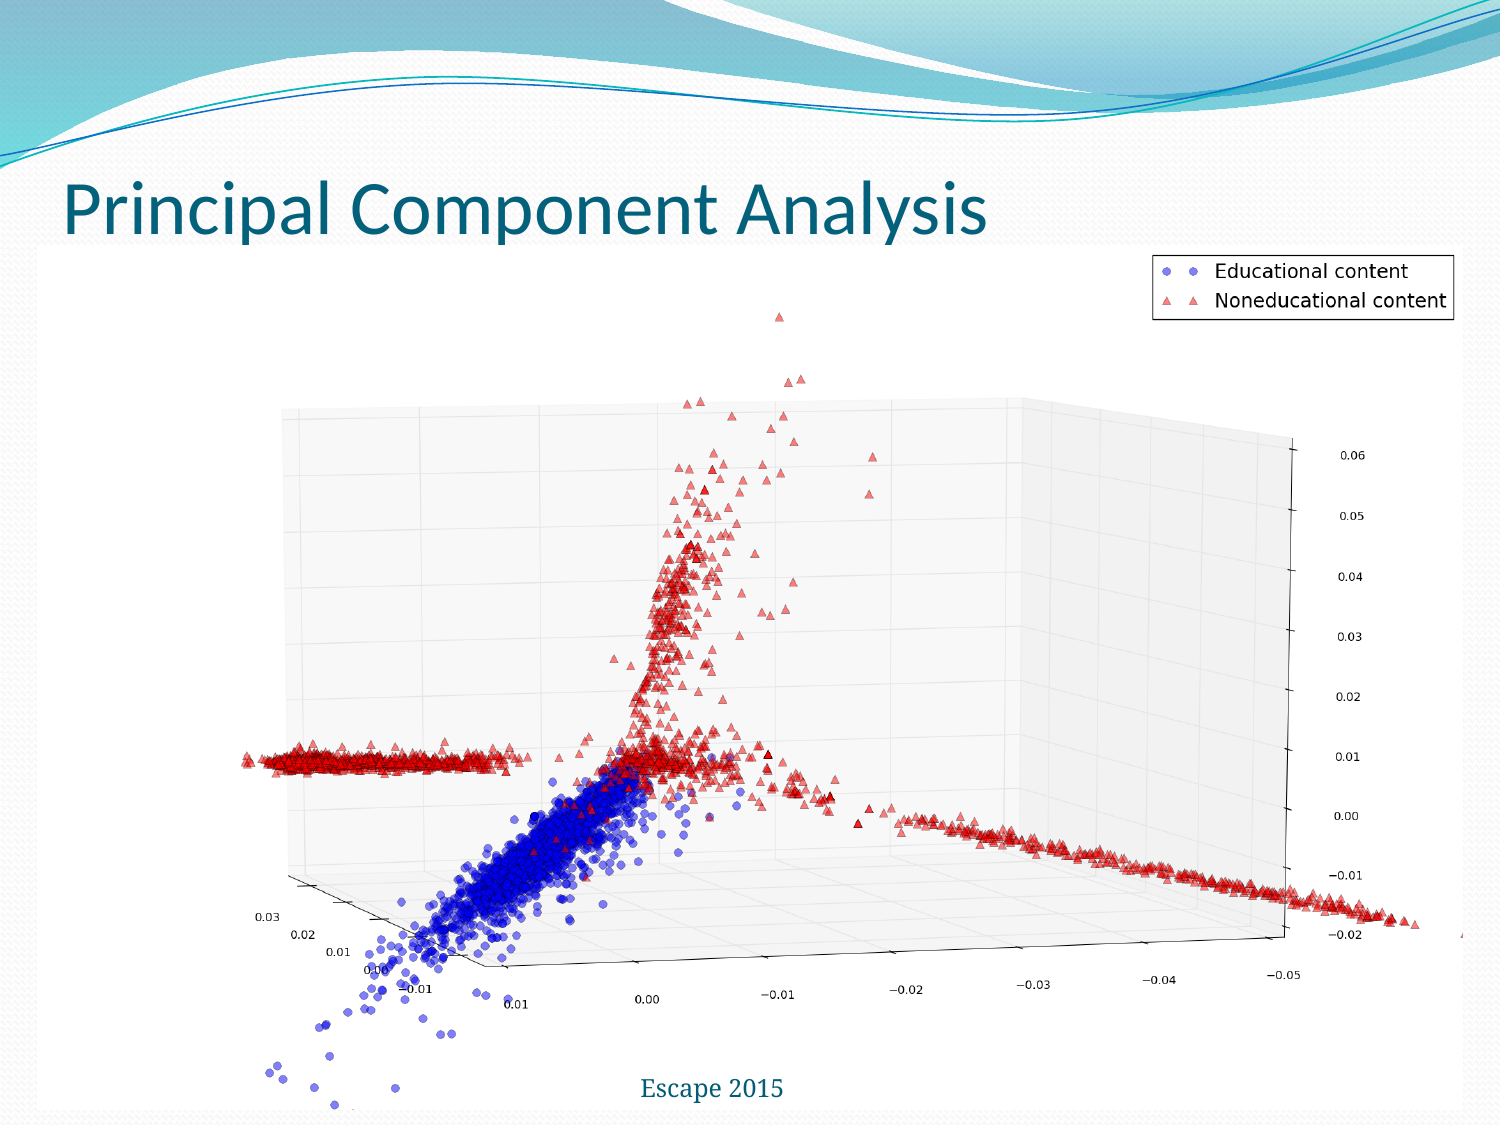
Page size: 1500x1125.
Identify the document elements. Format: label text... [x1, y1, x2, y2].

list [37, 245, 1463, 1110]
title Principal Component Analysis [62, 149, 1413, 245]
